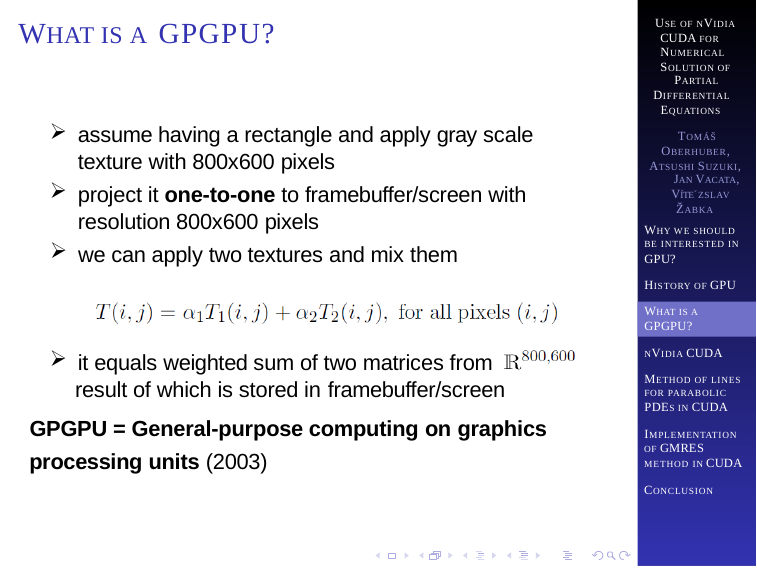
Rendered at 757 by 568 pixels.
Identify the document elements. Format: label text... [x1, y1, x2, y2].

text_box processing units (2003) [27, 449, 285, 474]
text_box [429, 554, 437, 560]
text_box [637, 301, 756, 337]
picture [637, 0, 756, 301]
picture [637, 337, 756, 567]
text_box it equals weighted sum of two matrices from result of which is stored in framebuffer/screen GPGPU = General-purpose computing on graphics [27, 297, 603, 441]
text_box IMPLEMENTATION [642, 425, 743, 441]
text_box OF GMRES METHOD IN CUDA CONCLUSION [642, 441, 748, 497]
text_box [506, 552, 512, 559]
text_box assume having a rectangle and apply gray scale texture with 800x600 pixels project it one-to-one to framebuffer/screen with resolution 800x600 pixels we can apply two textures and mix them [47, 120, 562, 267]
text_box [594, 551, 603, 560]
text_box USE OF NVIDIA CUDA FOR NUMERICAL SOLUTION OF PARTIAL DIFFERENTIAL EQUATIONS [653, 15, 741, 117]
picture [504, 346, 577, 376]
picture [94, 288, 561, 331]
text_box WHAT IS A GPGPU? [642, 303, 704, 334]
text_box NVIDIA CUDA METHOD OF LINES FOR PARABOLIC PDES IN CUDA [642, 344, 746, 415]
text_box [388, 553, 396, 559]
text_box [619, 551, 628, 560]
text_box WHY WE SHOULD BE INTERESTED IN GPU? HISTORY OF GPU [642, 220, 745, 293]
title WHAT IS A GPGPU? [16, 14, 740, 110]
text_box [535, 552, 541, 559]
text_box [432, 551, 441, 557]
text_box TOMÁŠ OBERHUBER, ATSUSHI SUZUKI, JAN VACATA, VÍTEˇ ZSLAV ŽABKA [643, 128, 751, 216]
